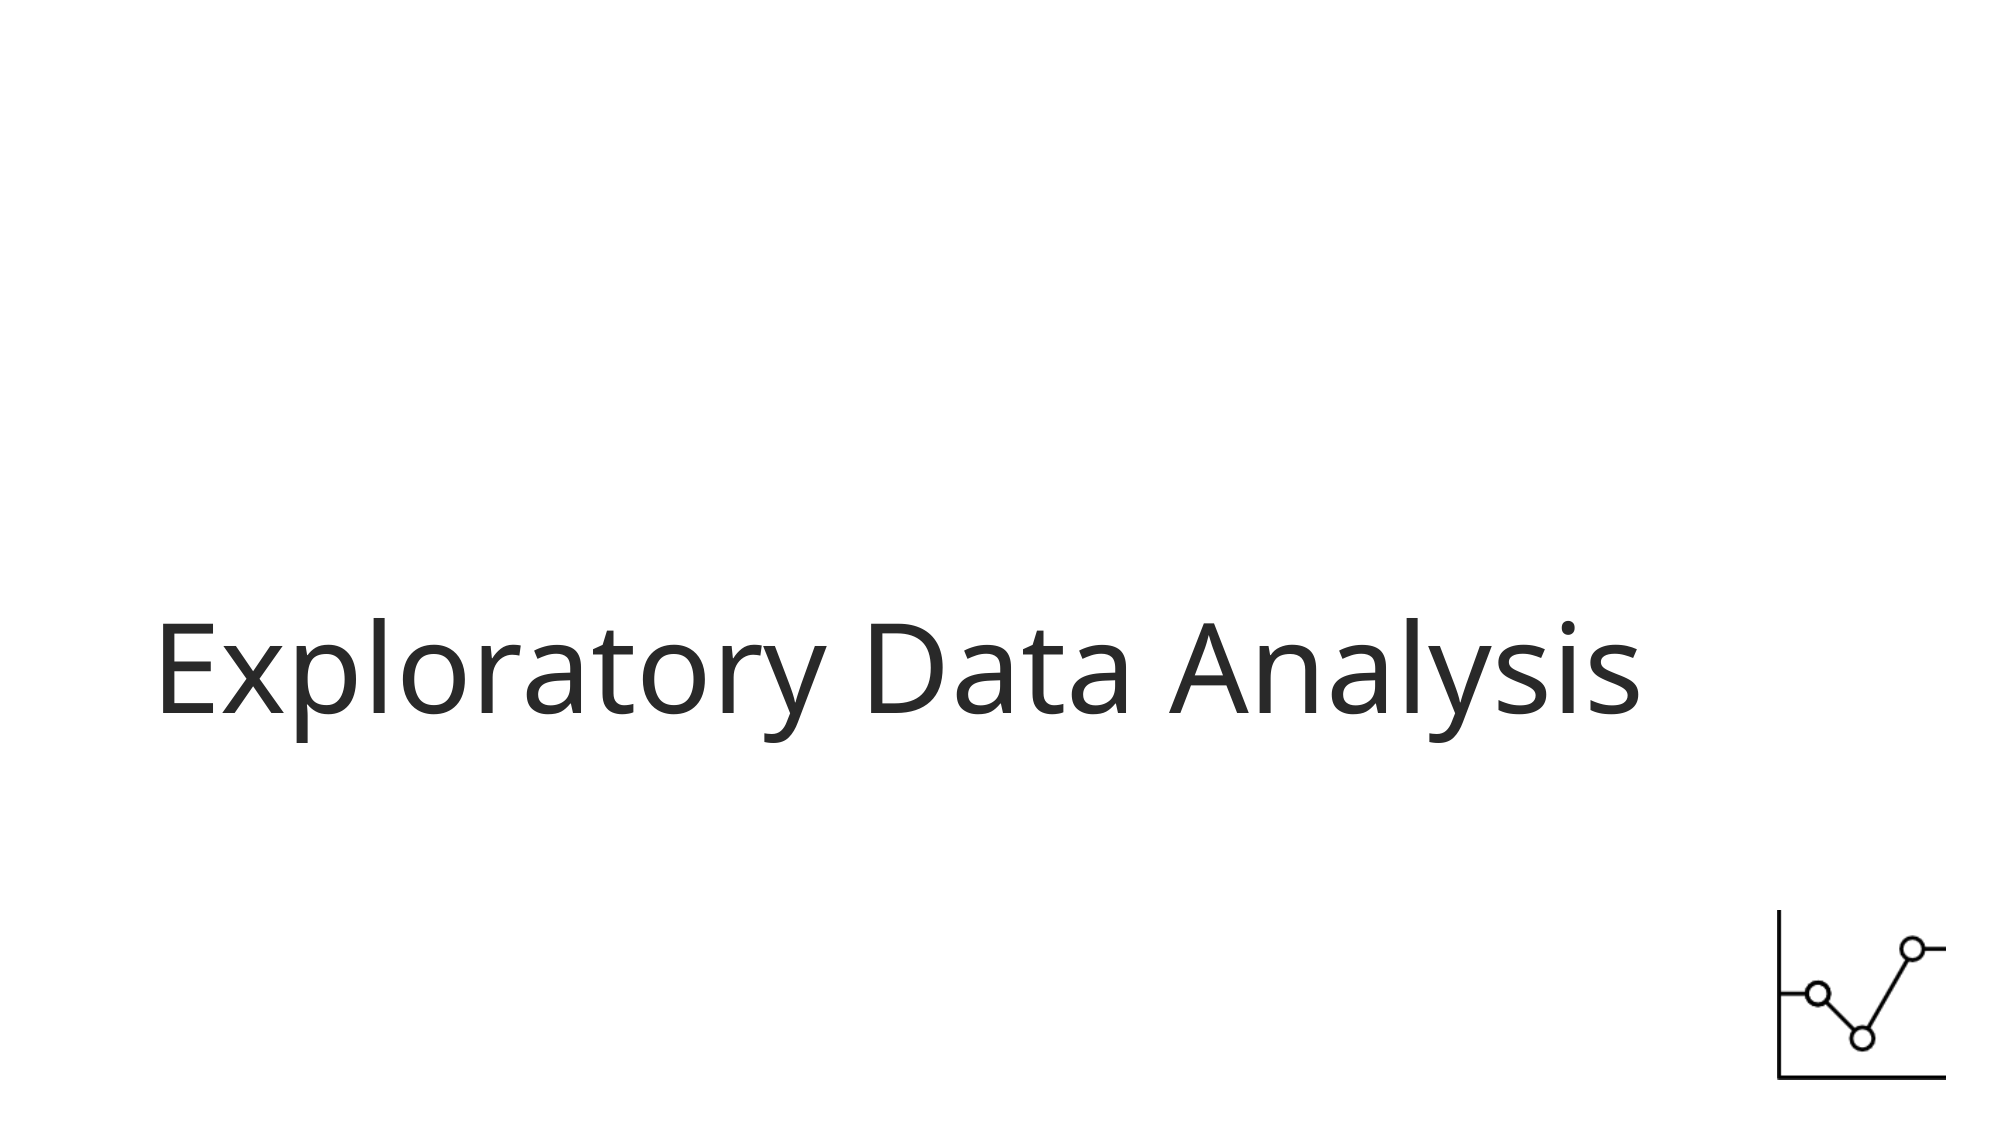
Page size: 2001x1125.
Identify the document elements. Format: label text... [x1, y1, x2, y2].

picture [1776, 910, 1946, 1080]
title Exploratory Data Analysis [136, 280, 1862, 749]
